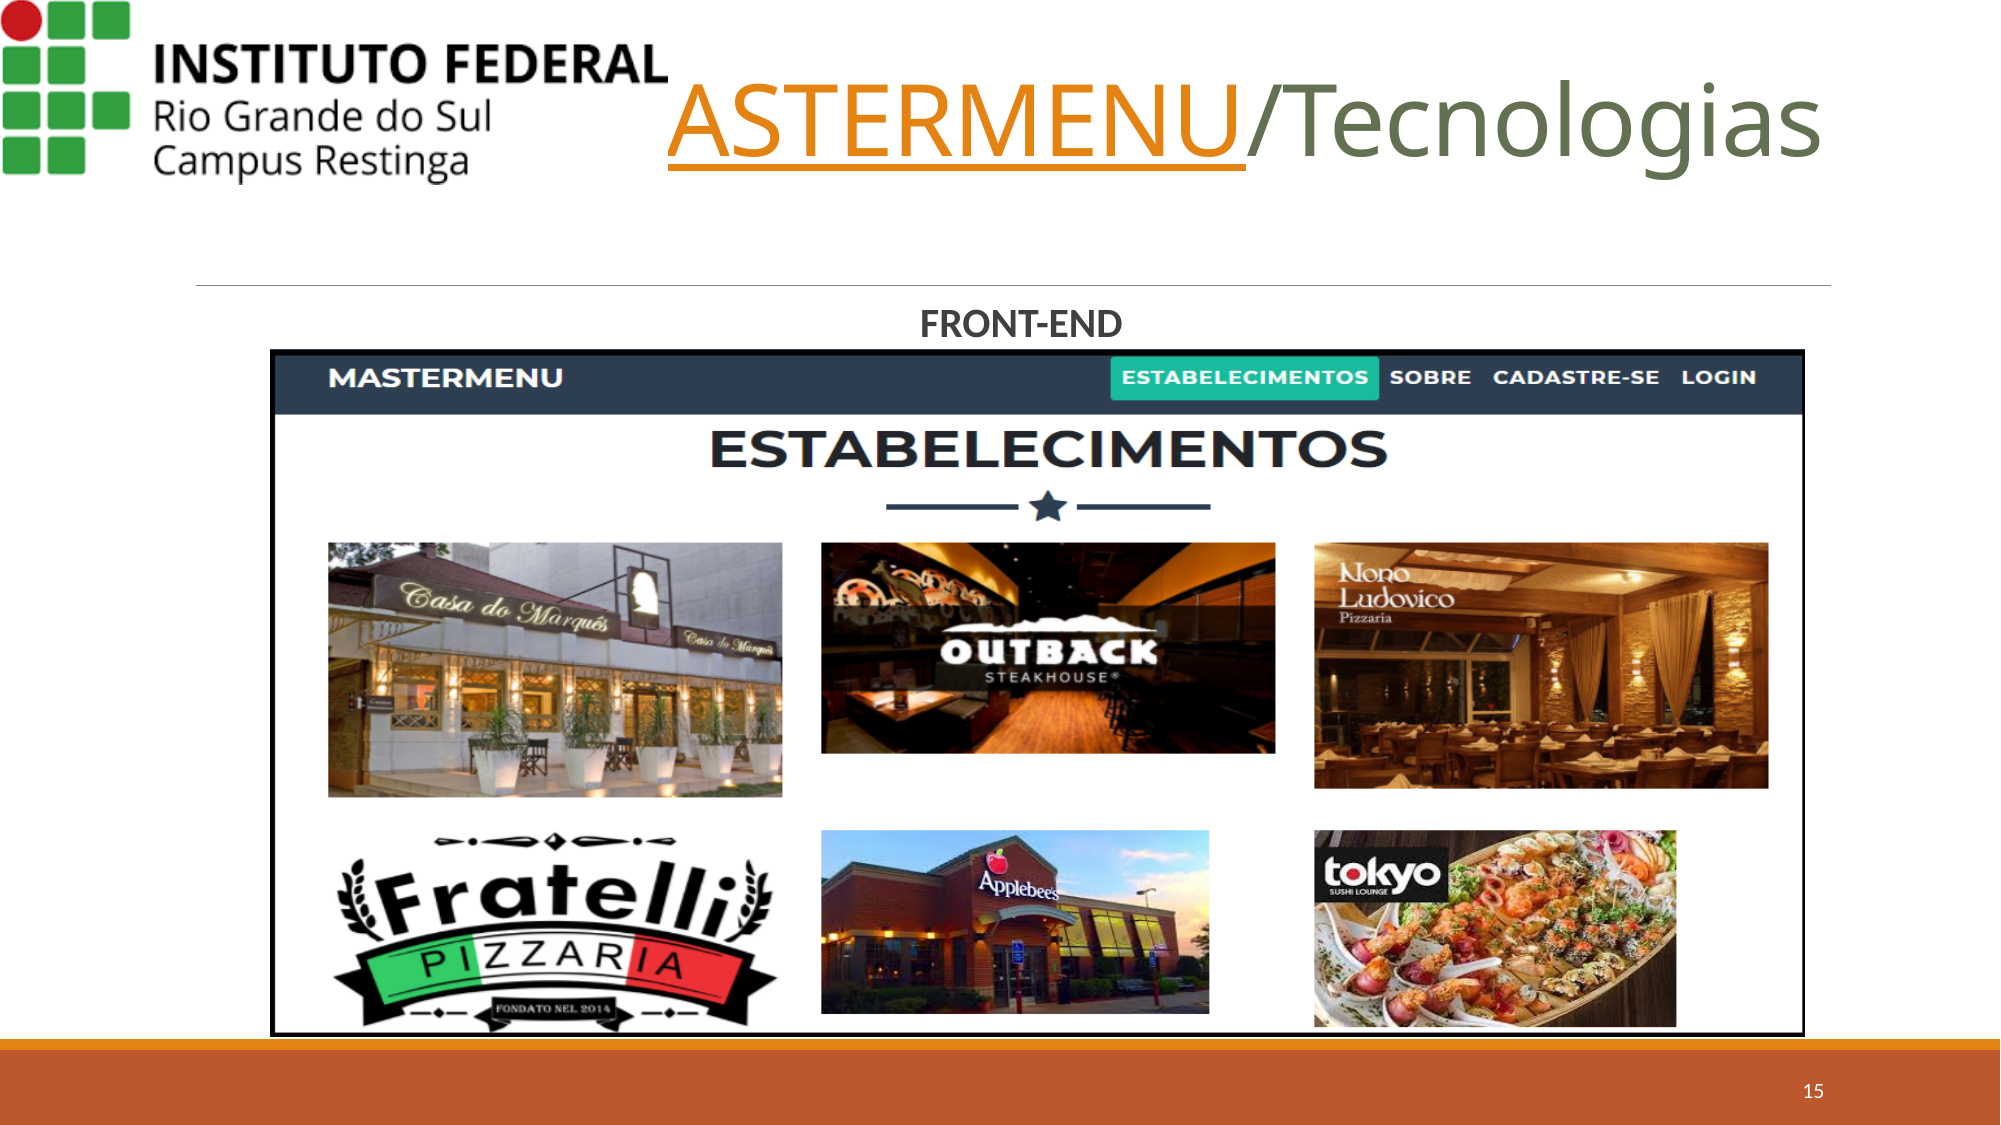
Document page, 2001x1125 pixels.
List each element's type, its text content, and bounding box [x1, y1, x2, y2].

picture [269, 348, 1806, 1037]
title MASTERMENU/Tecnologias [675, 47, 1840, 185]
slide_number 15 [1624, 1059, 1840, 1120]
text_box FRONT-END [905, 288, 1138, 345]
picture [0, 0, 668, 185]
